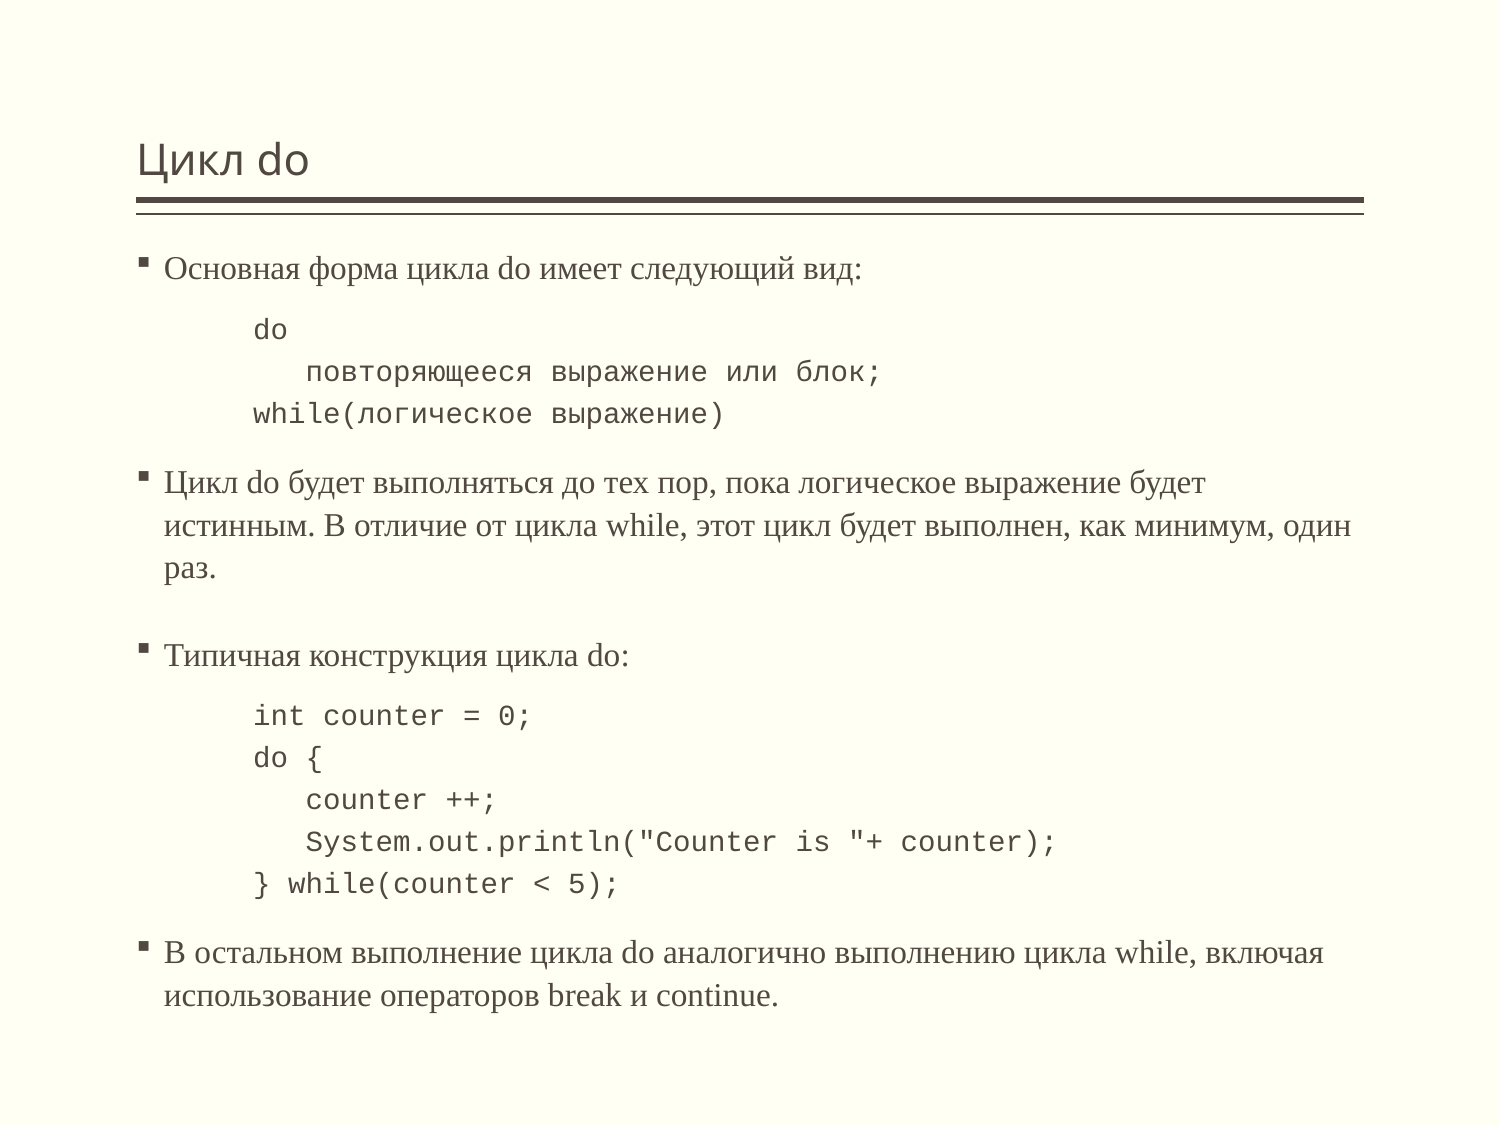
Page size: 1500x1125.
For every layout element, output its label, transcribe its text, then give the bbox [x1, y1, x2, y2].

list Основная форма цикла do имеет следующий вид: do повторяющееся выражение или блок; while(логическое выражение) Цикл do будет выполняться до тех пор, пока логическое выражение будет истинным. В отличие от цикла while, этот цикл будет выполнен, как минимум, один раз. Типичная конструкция цикла do: int counter = 0; do { counter ++; System.out.println("Counter is "+ counter); } while(counter < 5); В остальном выполнение цикла do аналогично выполнению цикла while, включая использование операторов break и continue. [135, 236, 1364, 1073]
title Цикл do [135, 12, 1364, 193]
